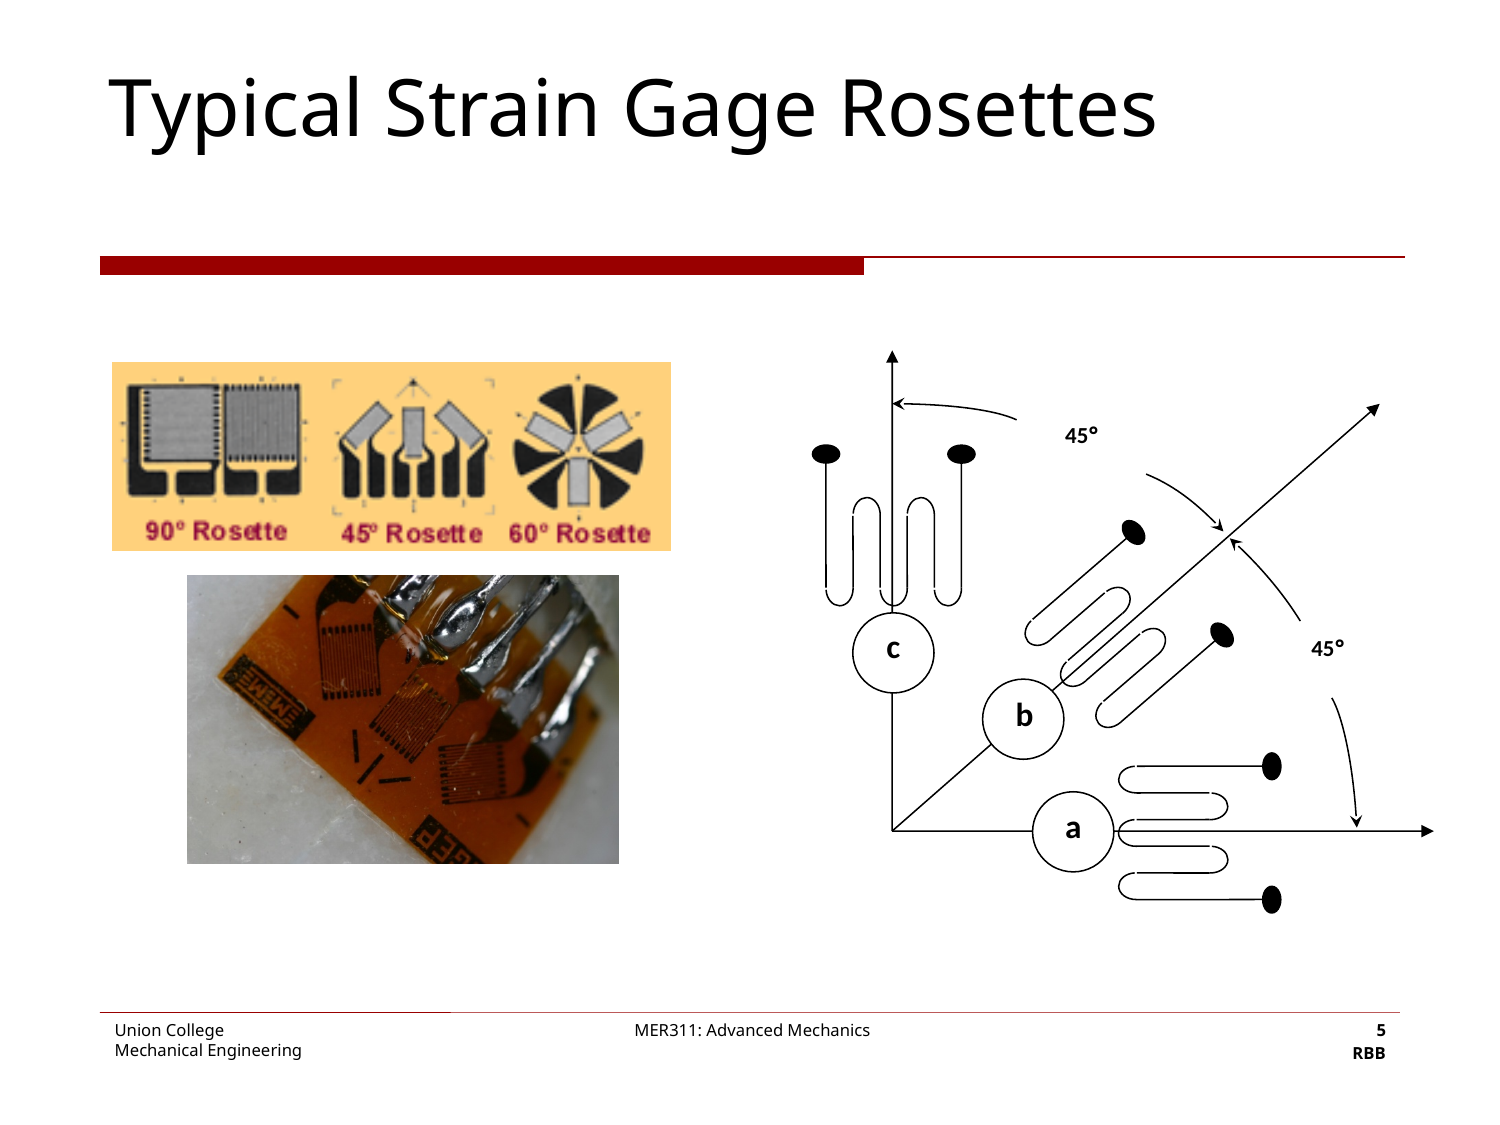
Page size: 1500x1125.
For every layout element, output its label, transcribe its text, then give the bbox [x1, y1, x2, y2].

slide_number 5 RBB [1088, 1012, 1402, 1088]
picture [112, 362, 671, 551]
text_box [812, 350, 1435, 913]
picture [187, 575, 619, 864]
title Typical Strain Gage Rosettes [94, 50, 1407, 250]
